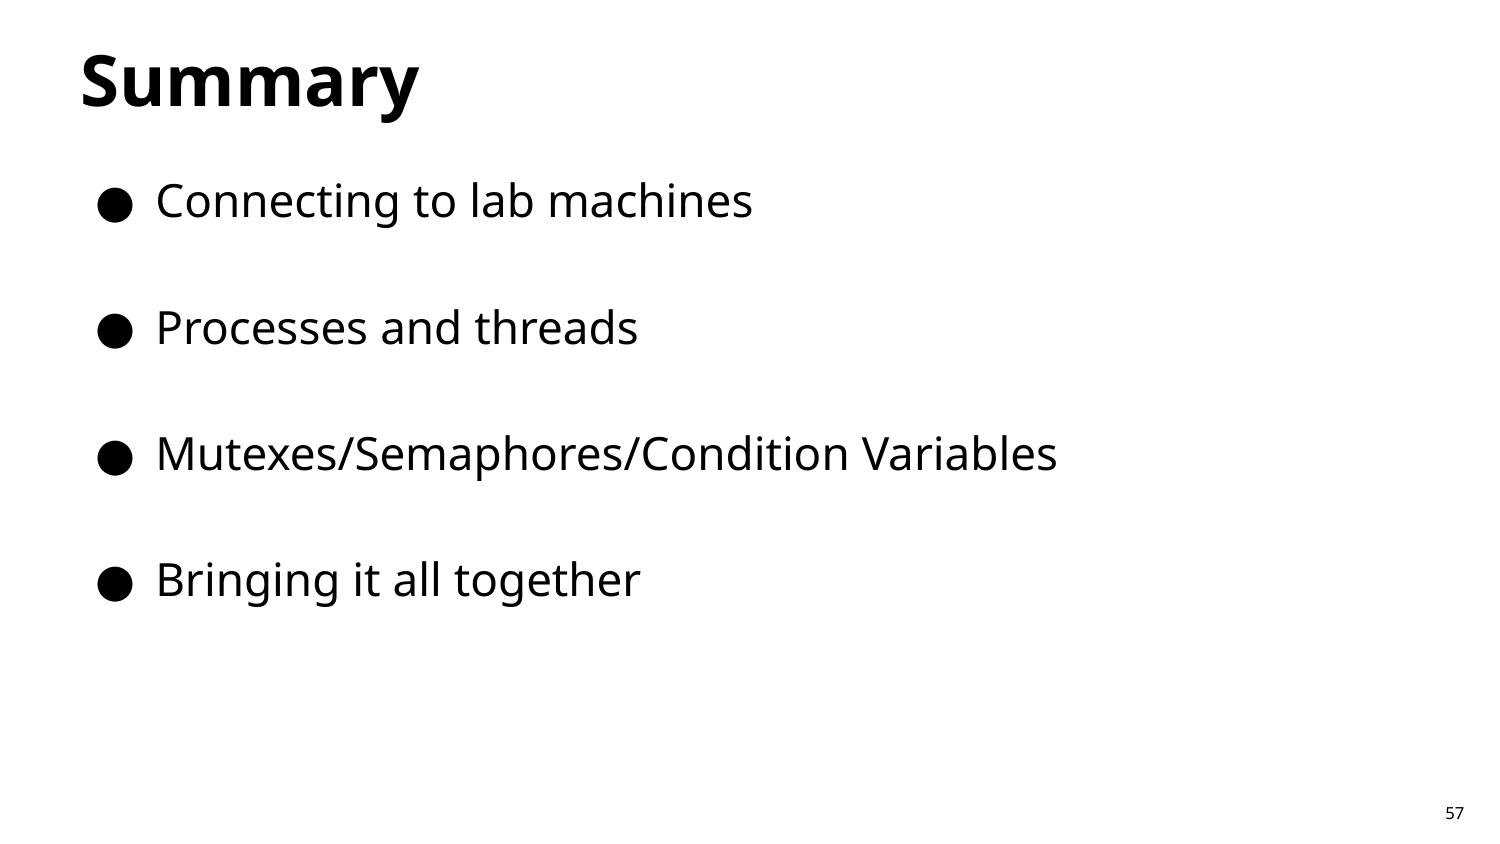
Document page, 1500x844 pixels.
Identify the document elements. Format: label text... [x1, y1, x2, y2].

slide_number 57 [1410, 791, 1500, 838]
list Connecting to lab machines Processes and threads Mutexes/Semaphores/Condition Variables Bringing it all together [65, 148, 1461, 588]
title Summary [65, 20, 1299, 126]
